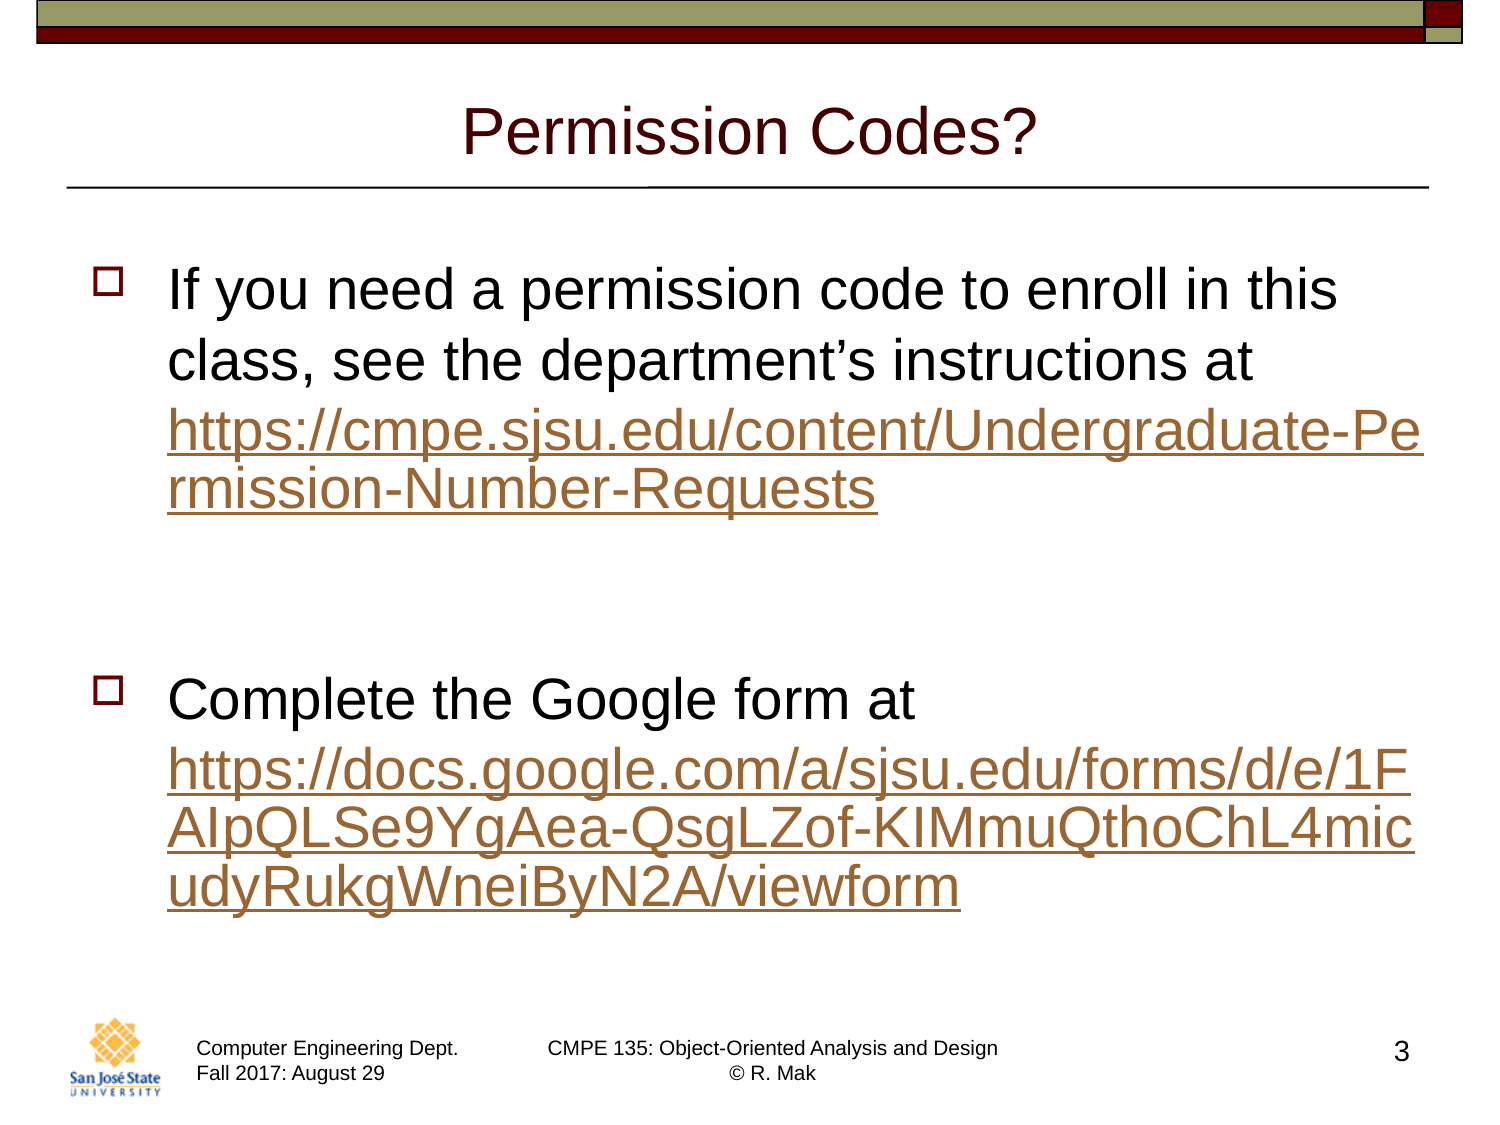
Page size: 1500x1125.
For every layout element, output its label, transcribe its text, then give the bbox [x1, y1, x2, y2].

title Permission Codes? [75, 67, 1425, 175]
slide_number 3 [1335, 1025, 1425, 1100]
list If you need a permission code to enroll in this class, see the department’s instructions at https://cmpe.sjsu.edu/content/Undergraduate-Permission-Number-Requests Complete the Google form at https://docs.google.com/a/sjsu.edu/forms/d/e/1FAIpQLSe9YgAea-QsgLZof-KIMmuQthoChL4micudyRukgWneiByN2A/viewform [75, 212, 1440, 1006]
picture [60, 1012, 166, 1112]
